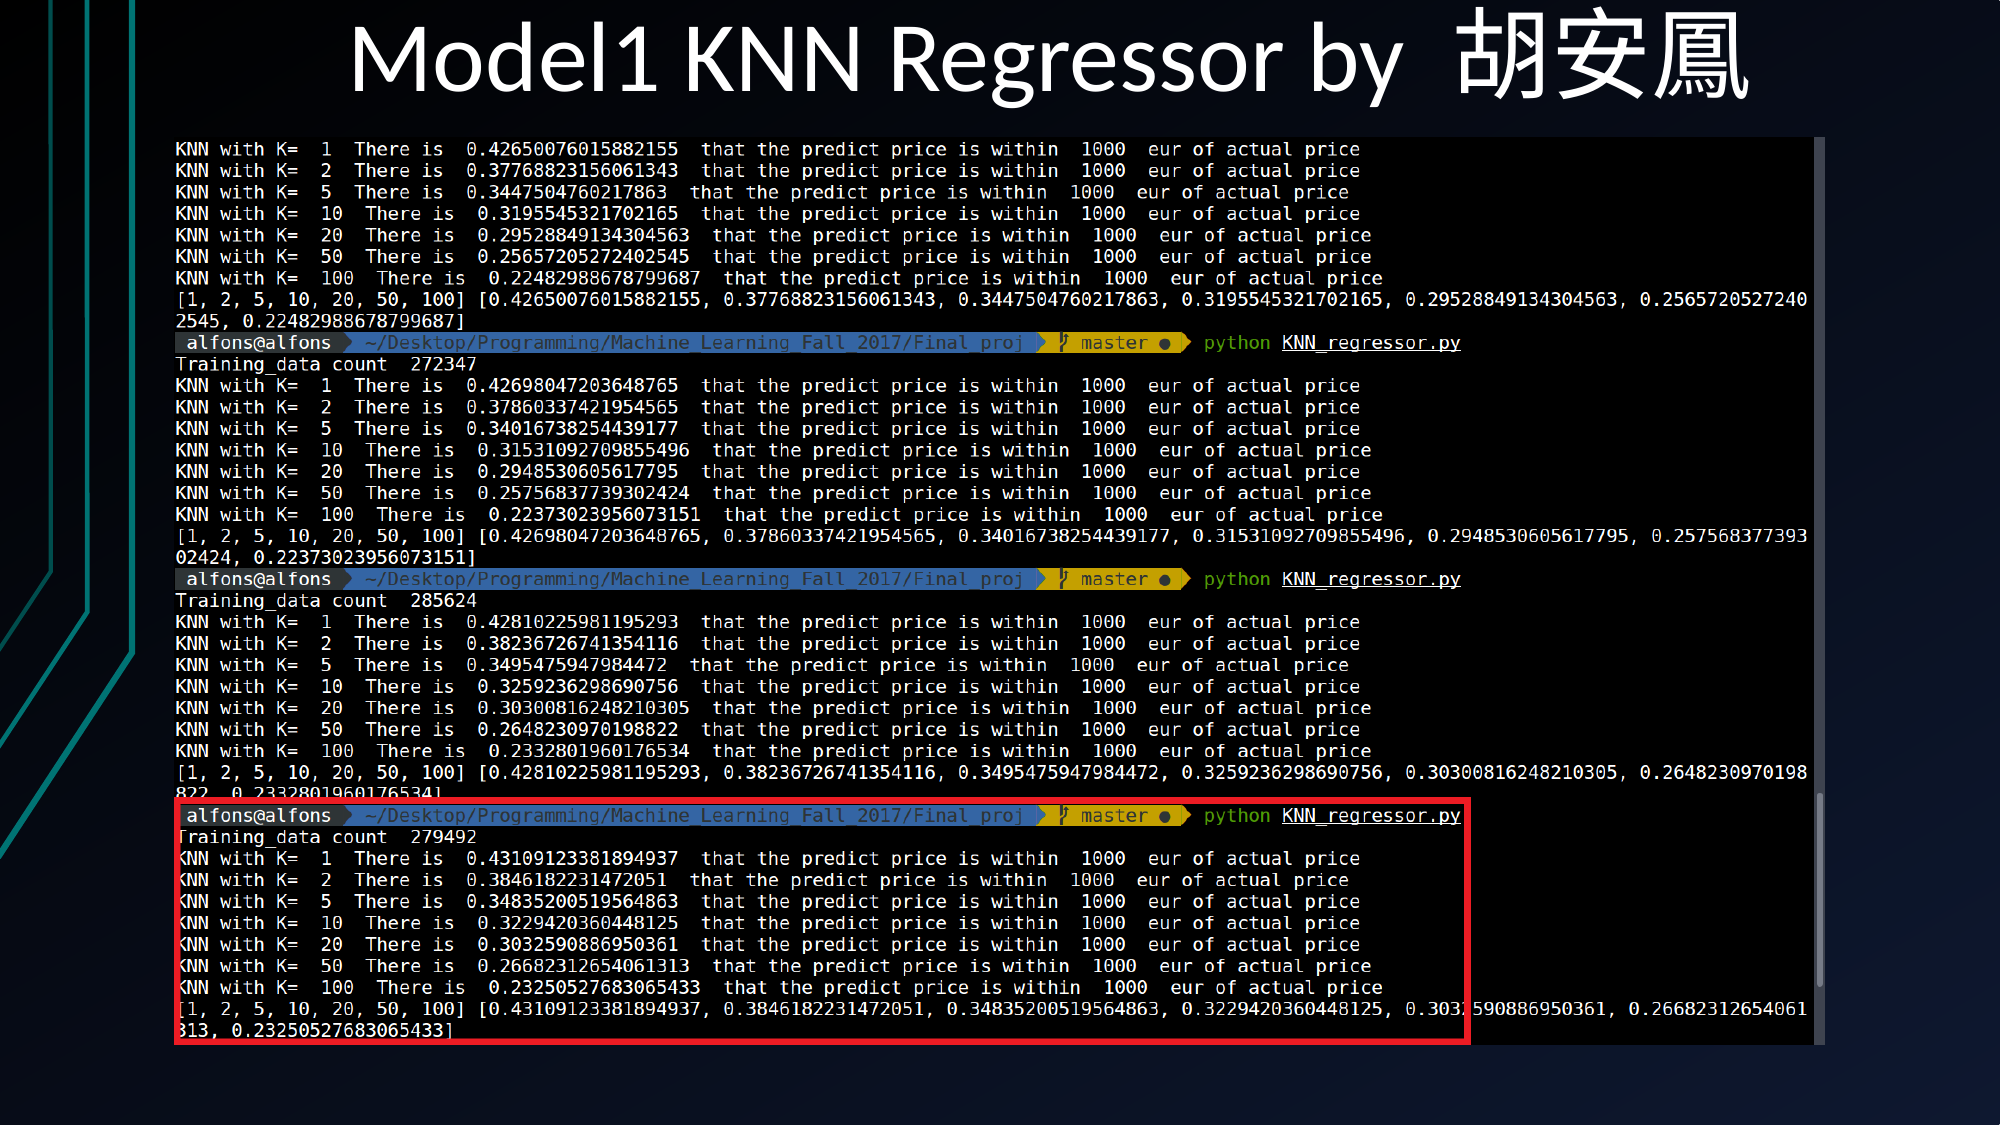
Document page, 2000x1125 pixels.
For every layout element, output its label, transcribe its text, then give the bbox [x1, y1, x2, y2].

picture [174, 137, 1825, 1046]
title Model1 KNN Regressor by 胡安鳳 [199, 1, 1900, 123]
